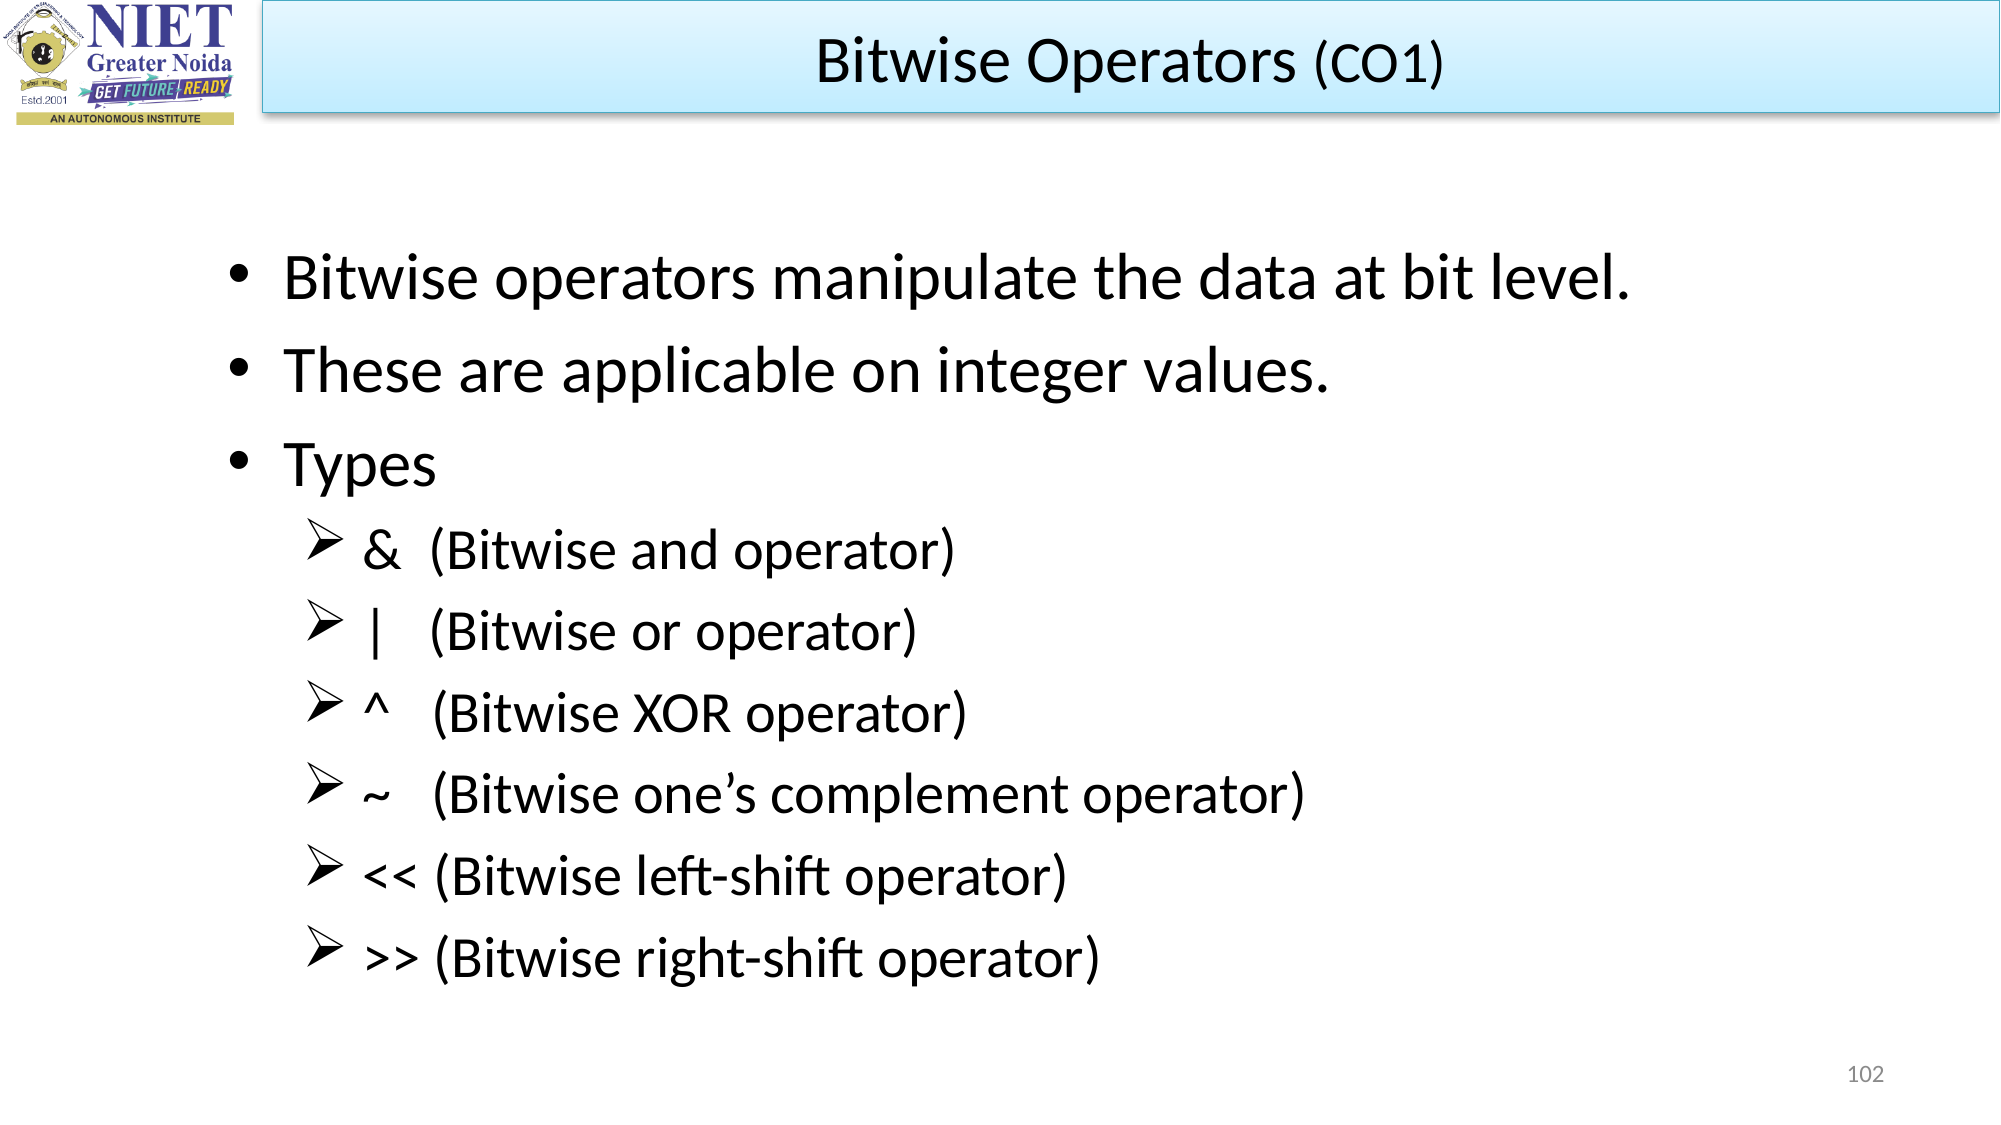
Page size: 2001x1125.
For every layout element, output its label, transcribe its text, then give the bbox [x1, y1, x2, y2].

slide_number 102 [1433, 1042, 1900, 1103]
picture [3, 2, 234, 125]
text_box Bitwise Operators (CO1) [262, 0, 2000, 113]
list Bitwise operators manipulate the data at bit level. These are applicable on integer values. Types & (Bitwise and operator) | (Bitwise or operator) ^ (Bitwise XOR operator) ~ (Bitwise one’s complement operator) << (Bitwise left-shift operator) >> (Bitwise right-shift operator) [212, 224, 1900, 1005]
